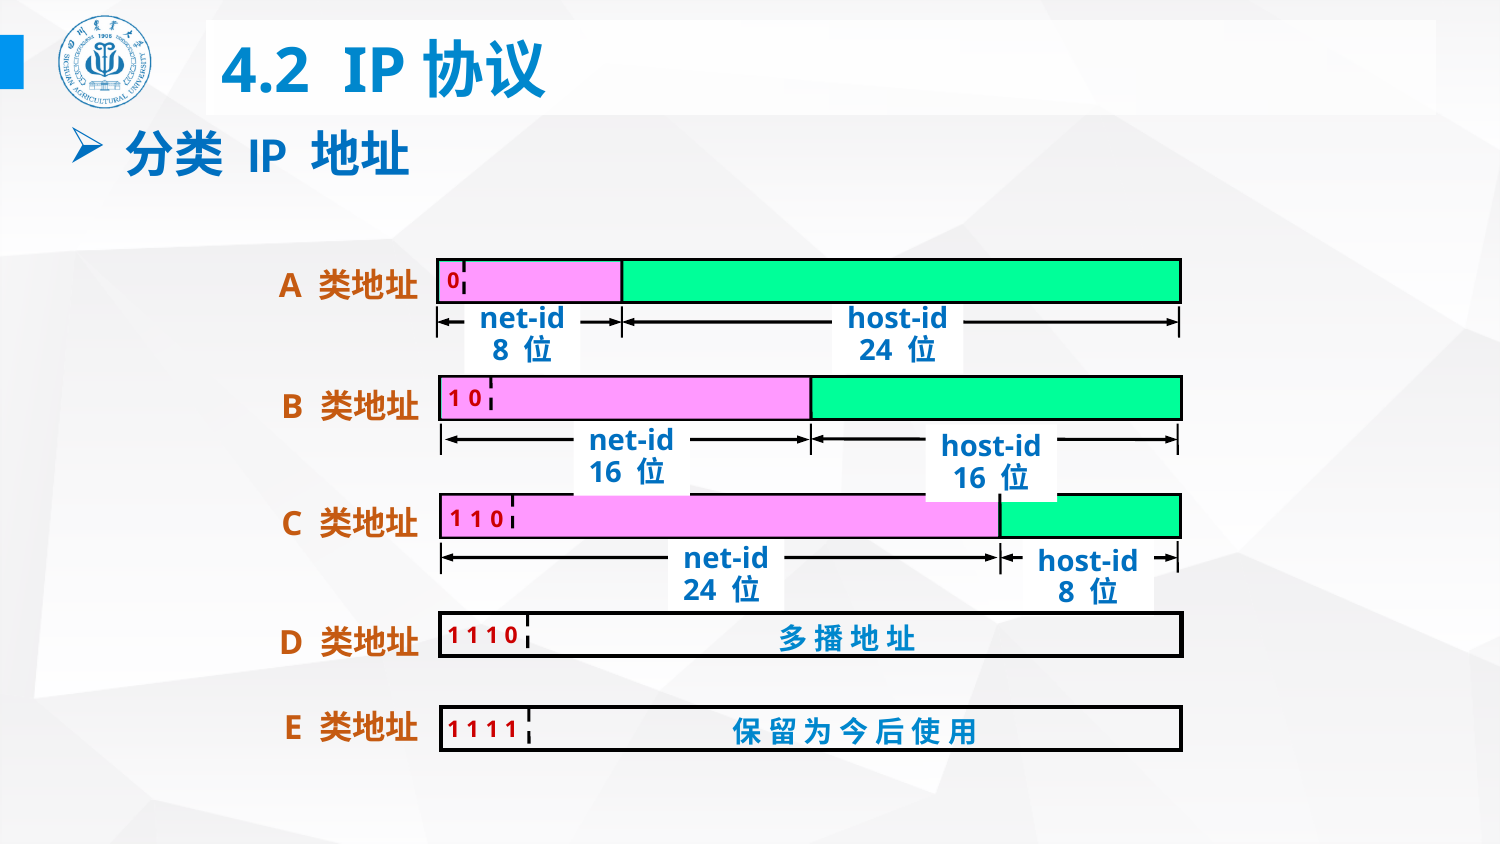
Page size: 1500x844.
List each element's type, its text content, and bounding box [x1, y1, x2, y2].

title 4.2 IP协议 [206, 20, 1436, 114]
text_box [265, 256, 1182, 756]
text_box 分类 IP 地址 [53, 114, 1436, 190]
picture [0, 0, 1500, 844]
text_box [32, 0, 176, 127]
